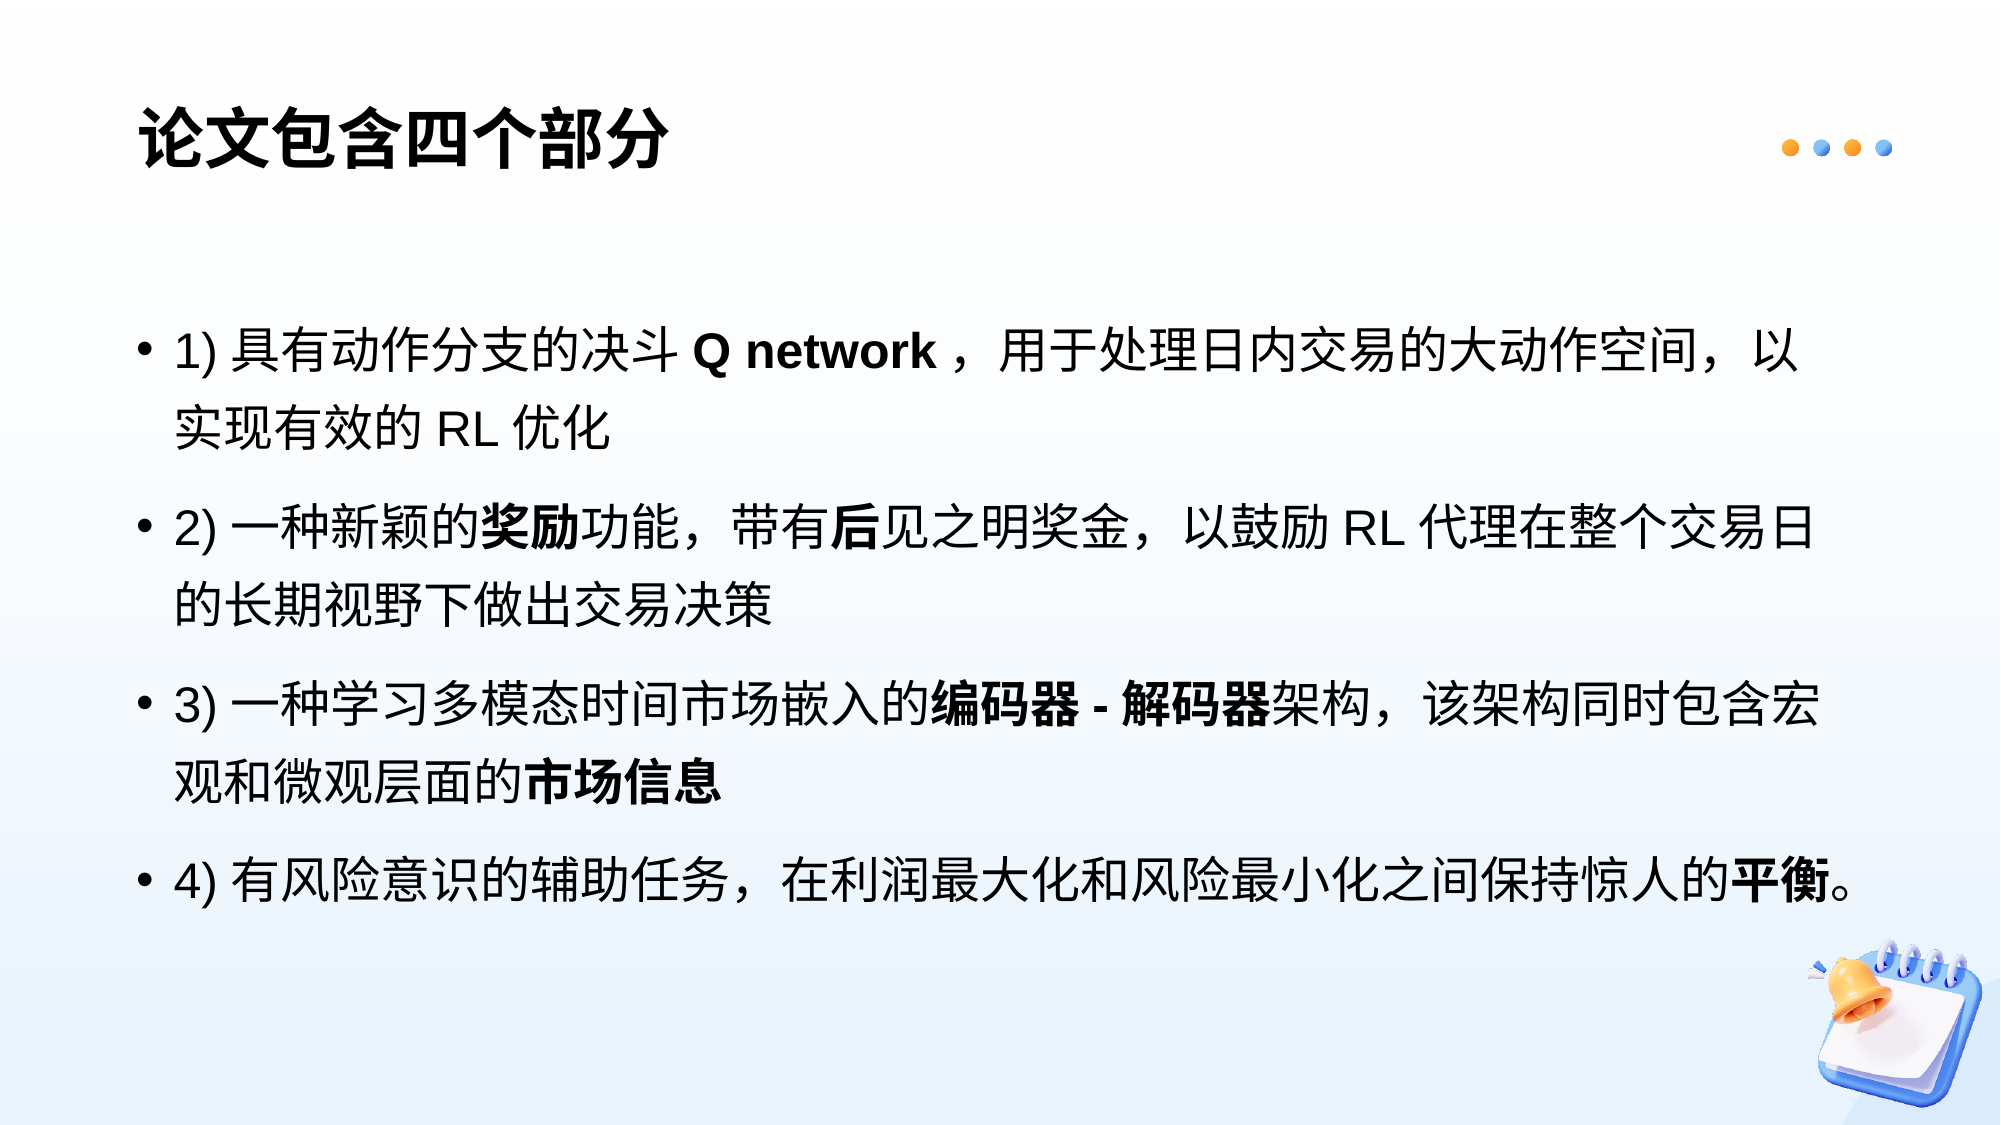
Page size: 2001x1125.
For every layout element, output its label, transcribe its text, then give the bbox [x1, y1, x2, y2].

picture [1798, 934, 1987, 1112]
text_box 1)具有动作分支的决斗Q network，用于处理日内交易的大动作空间，以实现有效的RL优化 2)一种新颖的奖励功能，带有后见之明奖金，以鼓励RL代理在整个交易日的长期视野下做出交易决策 3)一种学习多模态时间市场嵌入的编码器-解码器架构，该架构同时包含宏观和微观层面的市场信息 4)有风险意识的辅助任务，在利润最大化和风险最小化之间保持惊人的平衡。 [121, 293, 1847, 1007]
text_box 论文包含四个部分 [137, 68, 1863, 177]
